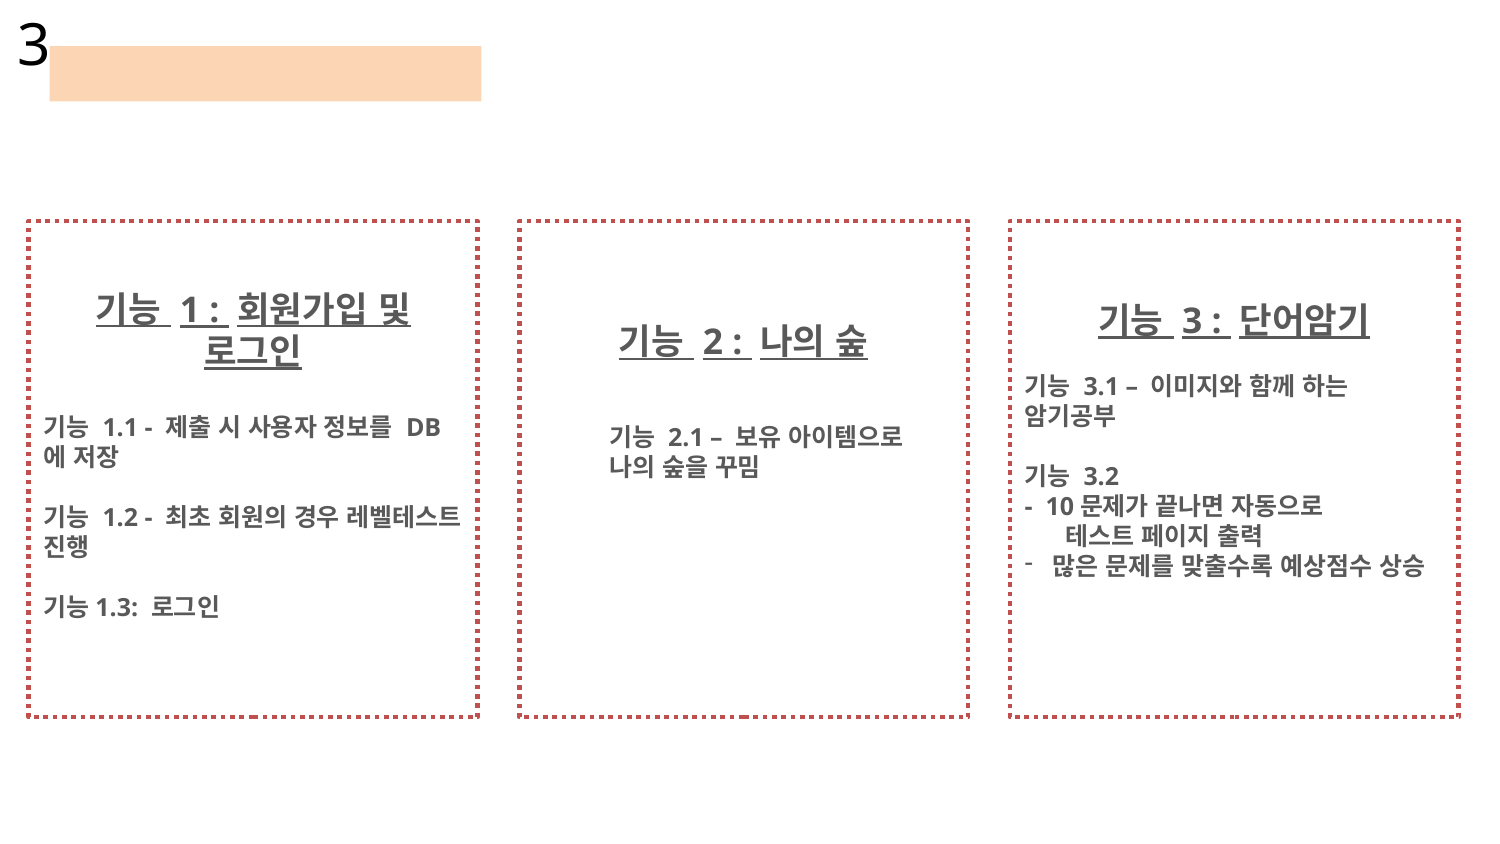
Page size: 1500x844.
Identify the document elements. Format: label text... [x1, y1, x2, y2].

text_box 기능 1 : 회원가입 및 로그인 기능 1.1 - 제출 시 사용자 정보를 DB에 저장 기능 1.2 - 최초 회원의 경우 레벨테스트 진행 기능1.3: 로그인 [27, 219, 480, 719]
text_box 기능 3 : 단어암기 기능 3.1 – 이미지와 함께 하는 암기공부 기능 3.2 - 10문제가 끝나면 자동으로 테스트 페이지 출력 많은 문제를 맞출수록 예상점수 상승 [1008, 219, 1461, 719]
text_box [2, 0, 482, 102]
text_box 기능 2 : 나의 숲 기능 2.1 – 보유 아이템으로 나의 숲을 꾸밈 [517, 219, 970, 719]
